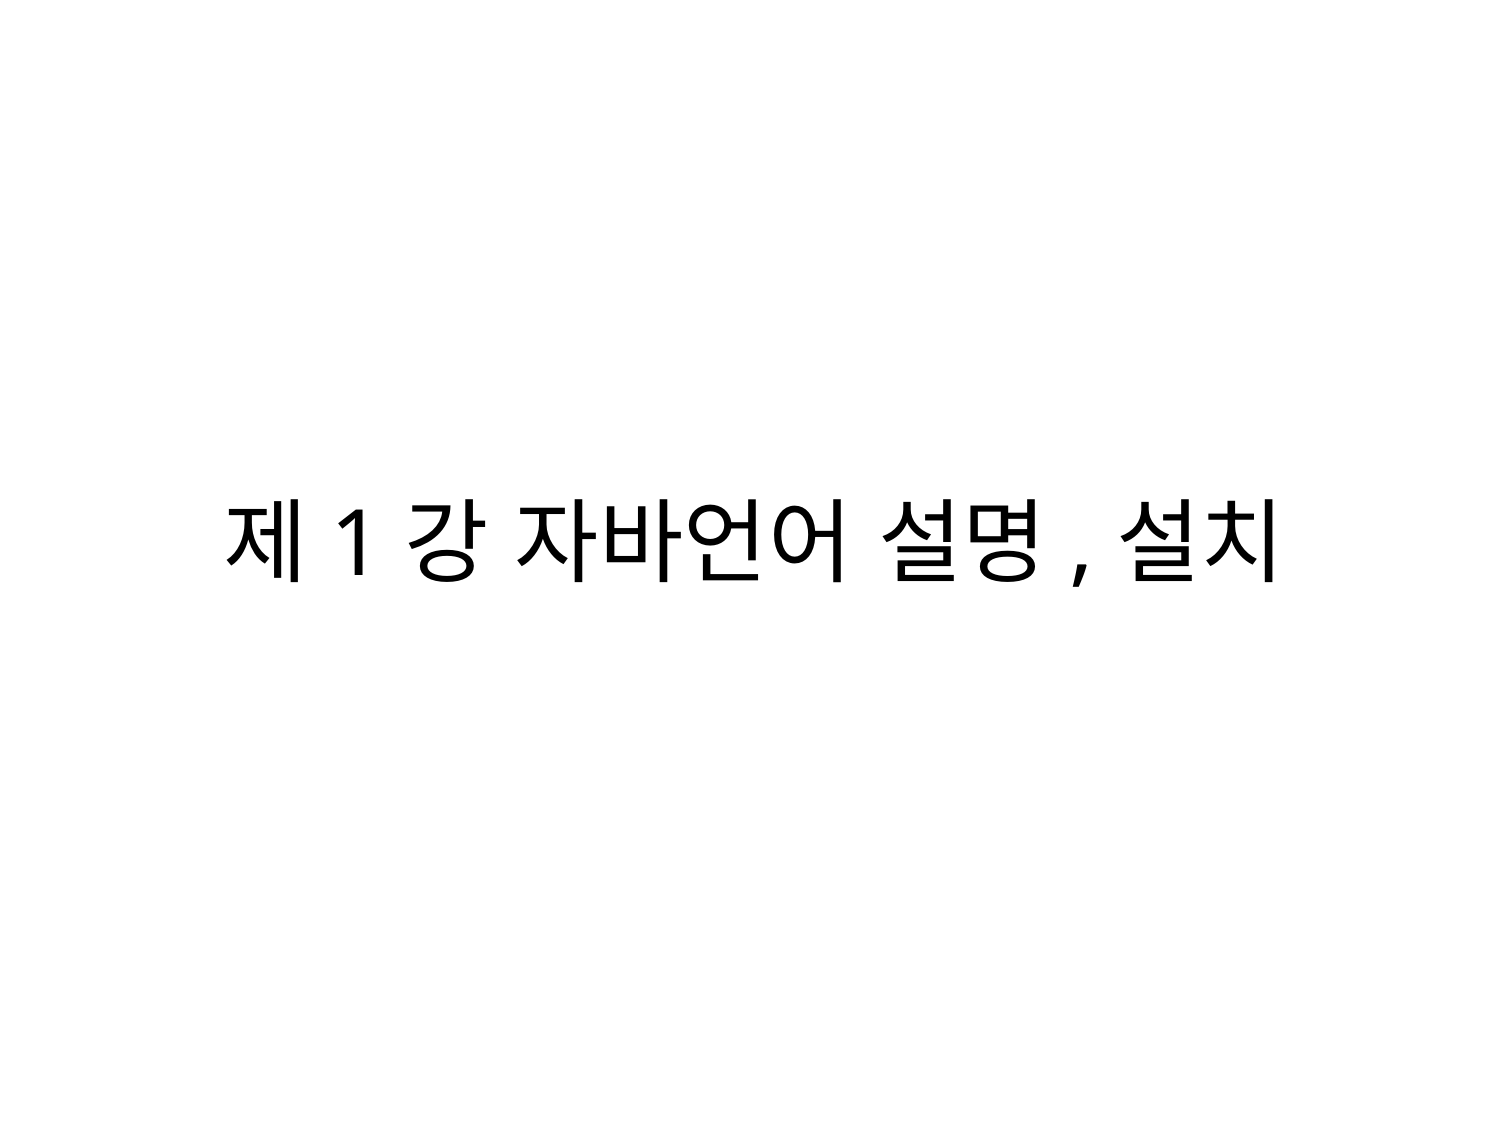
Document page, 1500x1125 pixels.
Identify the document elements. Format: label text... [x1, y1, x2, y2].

title 제1강 자바언어 설명,설치 [79, 445, 1430, 633]
